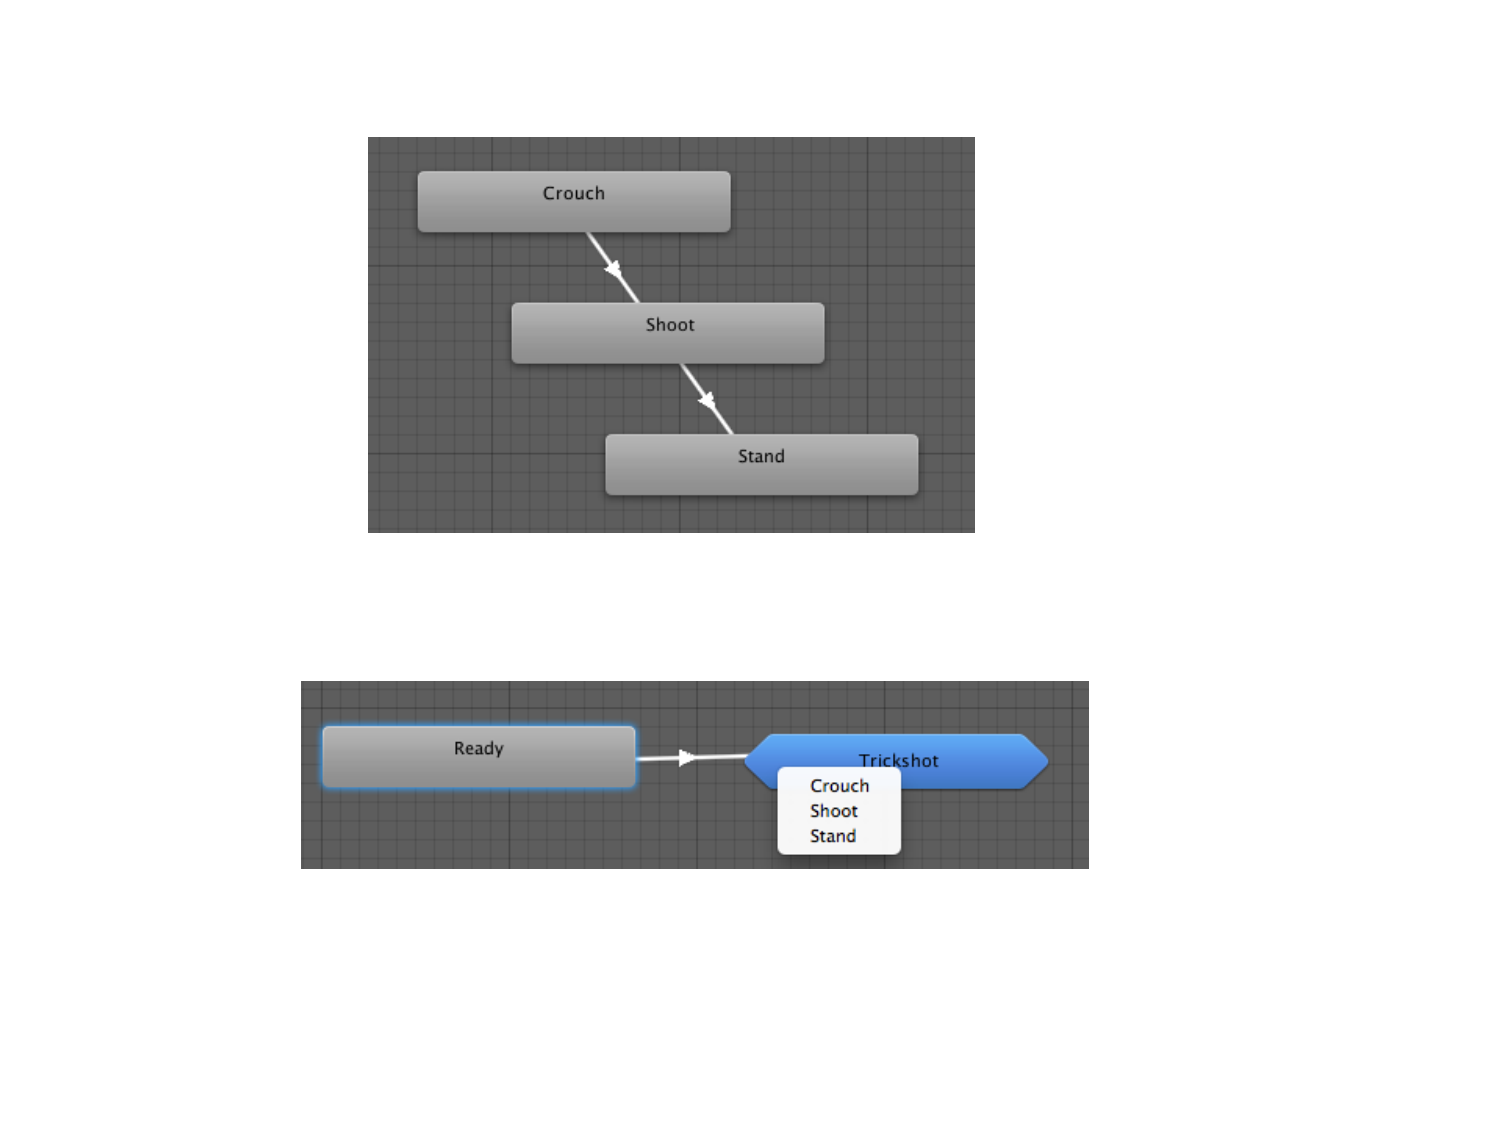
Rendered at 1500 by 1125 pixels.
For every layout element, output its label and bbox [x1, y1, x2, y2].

picture [367, 136, 975, 533]
picture [300, 681, 1089, 870]
